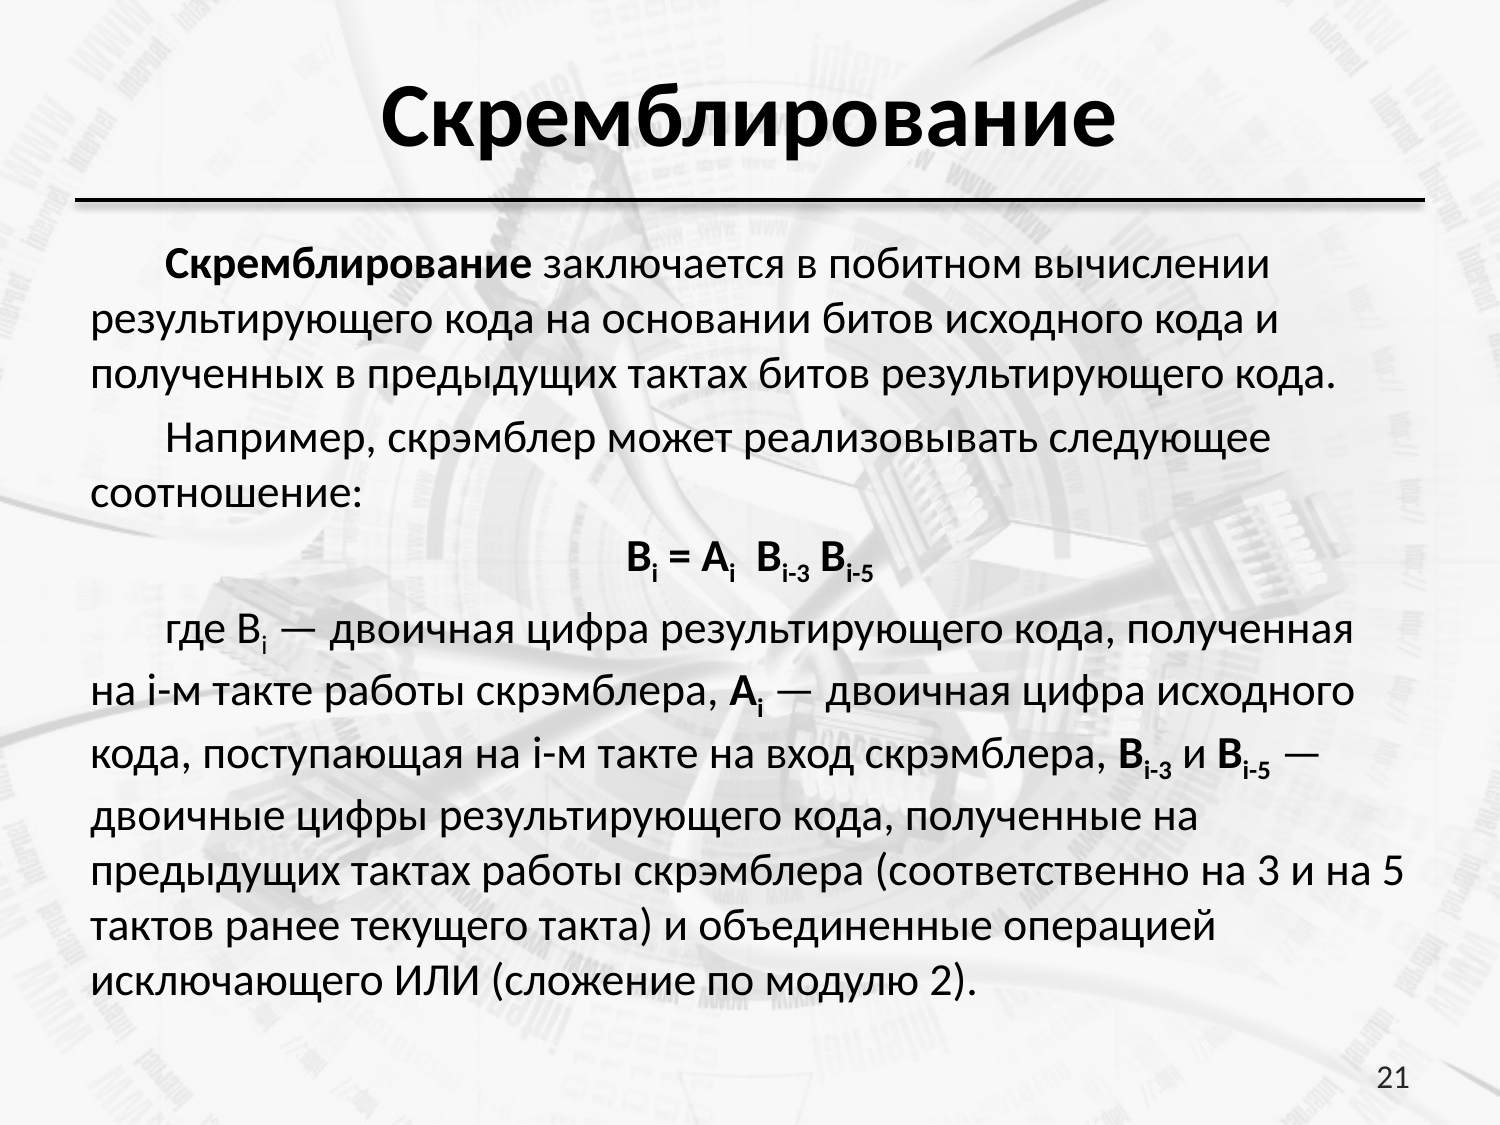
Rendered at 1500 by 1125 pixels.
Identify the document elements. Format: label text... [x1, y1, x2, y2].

picture [0, 0, 1500, 1125]
list Скремблирование заключается в побитном вычислении результирующего кода на основании битов исходного кода и полученных в предыдущих тактах битов результирующего кода. Например, скрэмблер может реализовывать следующее соотношение: Вi = Ai Bi-3 Bi-5 где Bi — двоичная цифра результирующего кода, полученная на i-м такте работы скрэмблера, Ai — двоичная цифра исходного кода, поступающая на i-м такте на вход скрэмблера, Bi-3 и Bi-5 — двоичные цифры результирующего кода, полученные на предыдущих тактах работы скрэмблера (соответственно на 3 и на 5 тактов ранее текущего такта) и объединенные операцией исключающего ИЛИ (сложение по модулю 2). [75, 224, 1425, 1050]
slide_number 21 [1287, 1050, 1425, 1100]
title Скремблирование [75, 45, 1425, 175]
